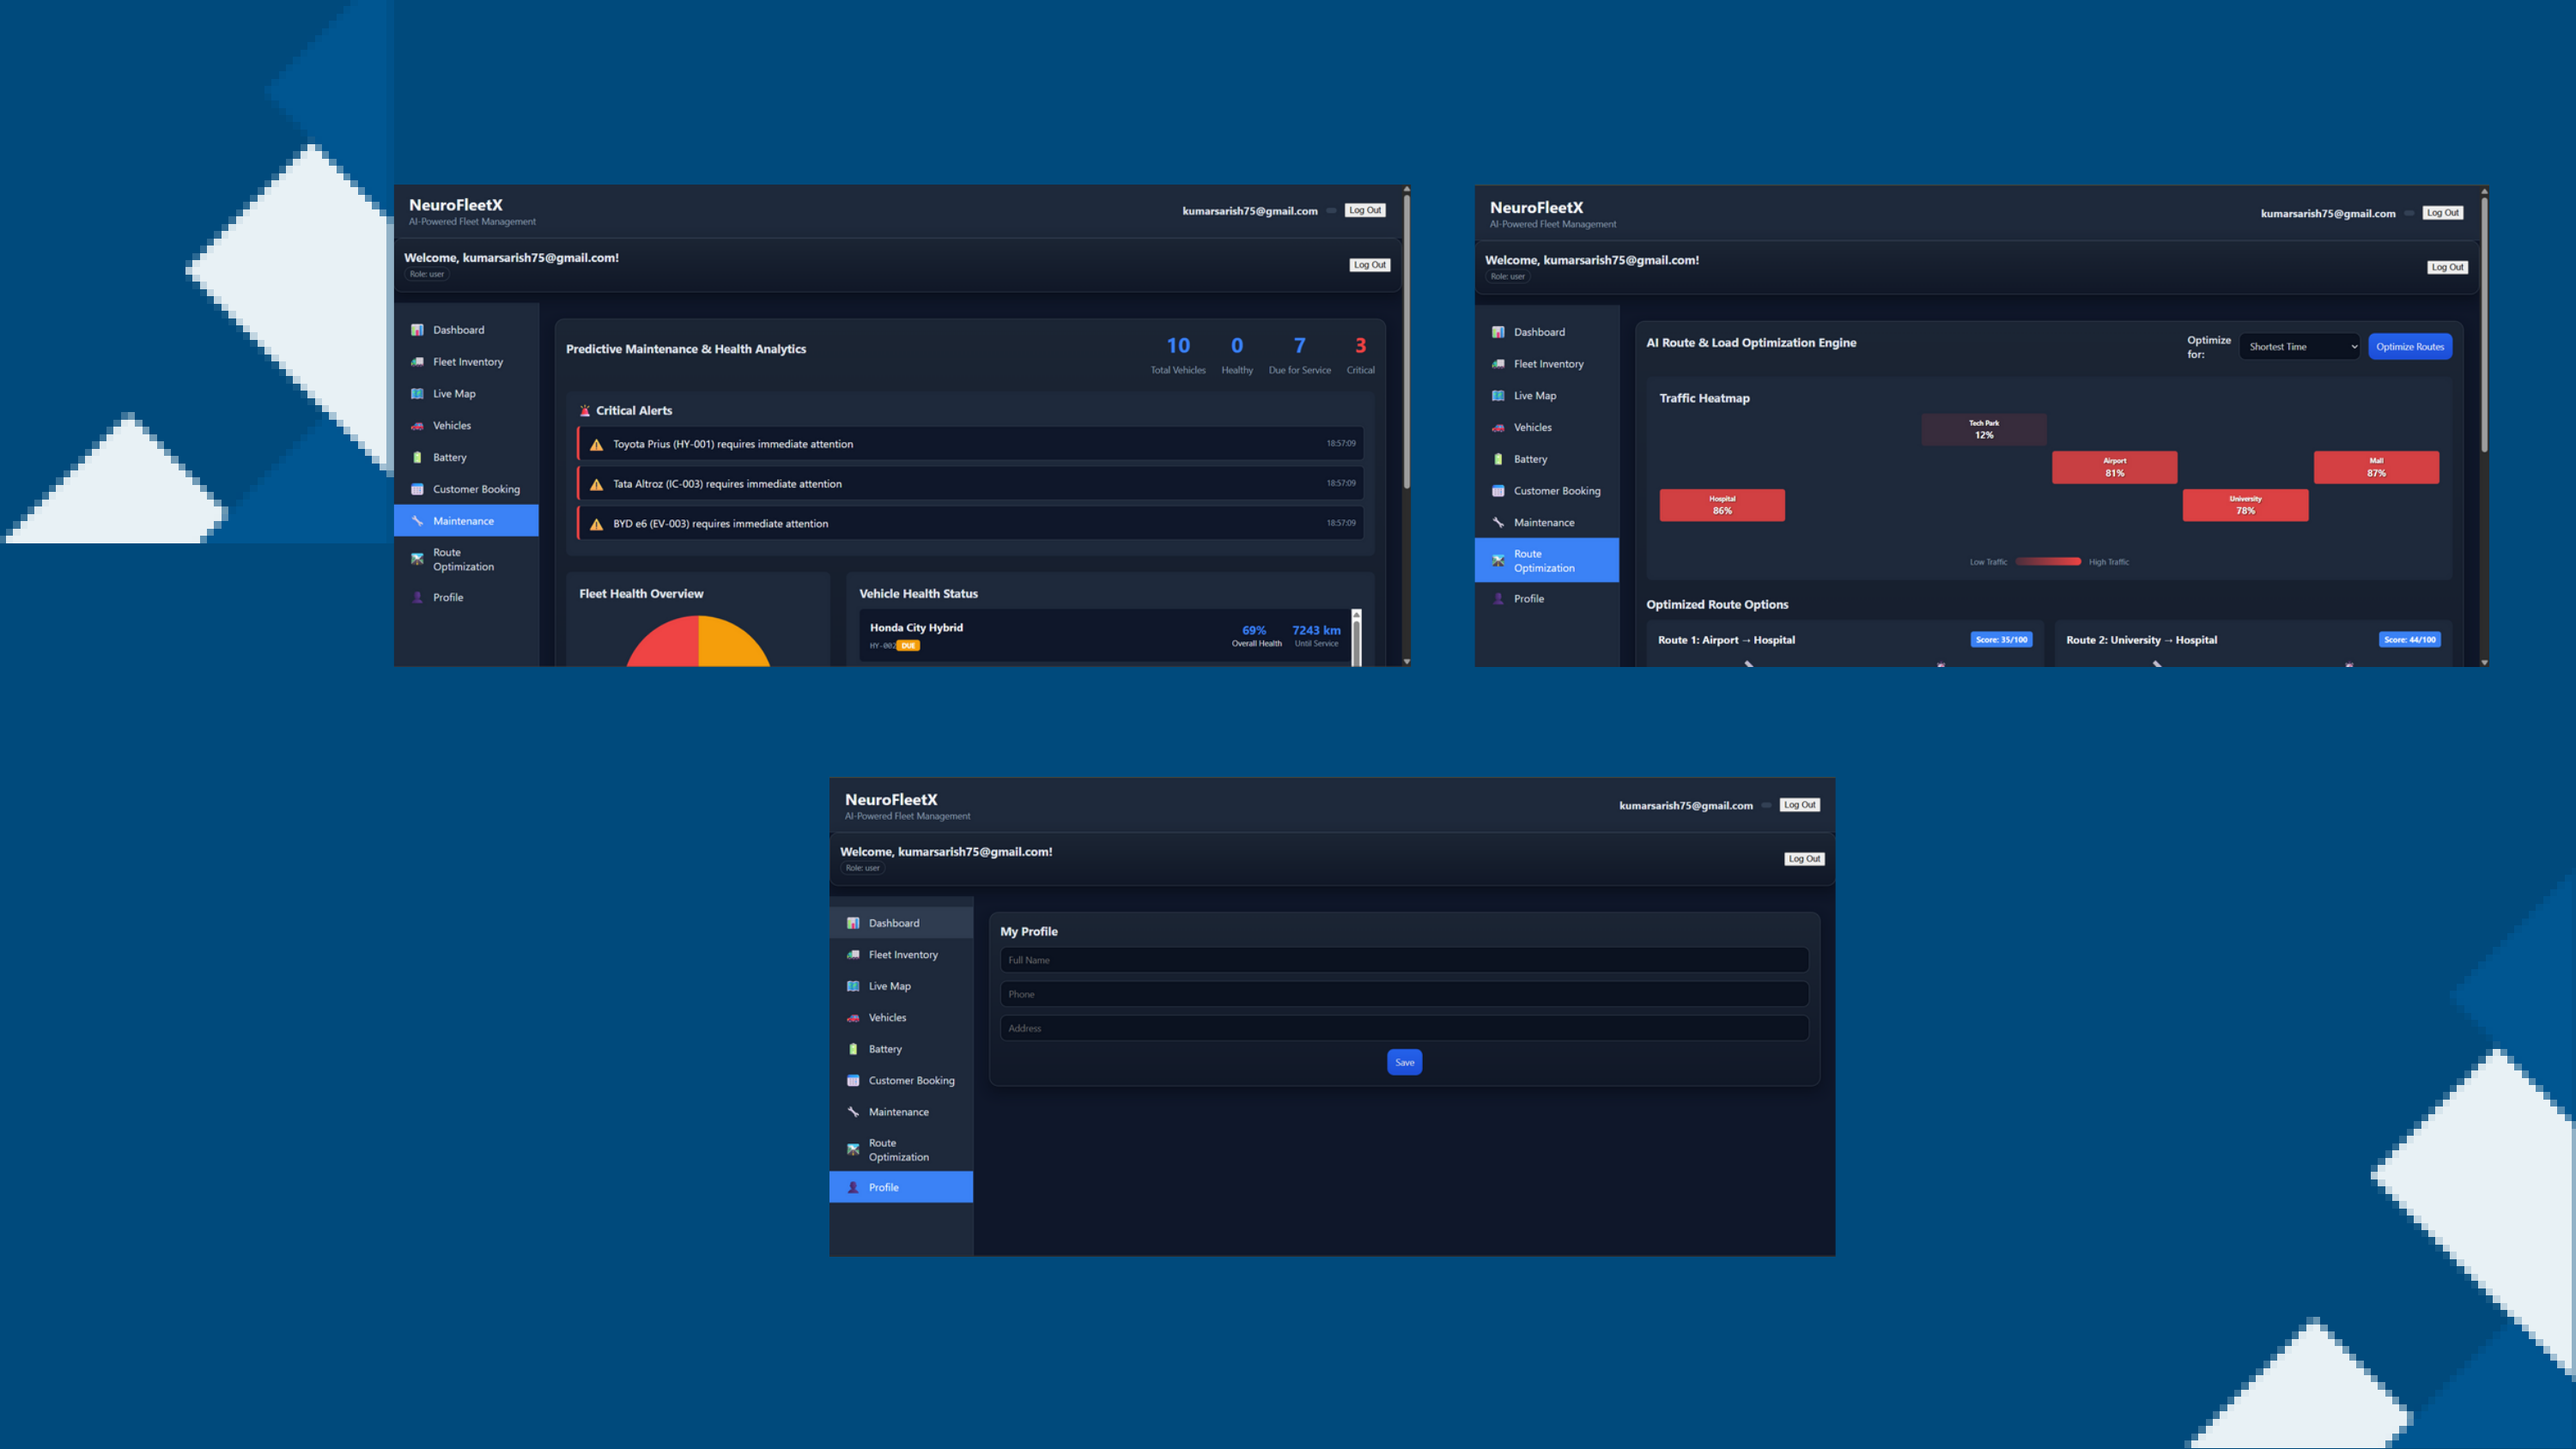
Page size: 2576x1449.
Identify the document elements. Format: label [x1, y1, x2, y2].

text_box [2184, 868, 2576, 1448]
text_box [393, 185, 1412, 667]
text_box [829, 777, 1836, 1257]
text_box [1474, 185, 2489, 667]
text_box [0, 0, 394, 543]
